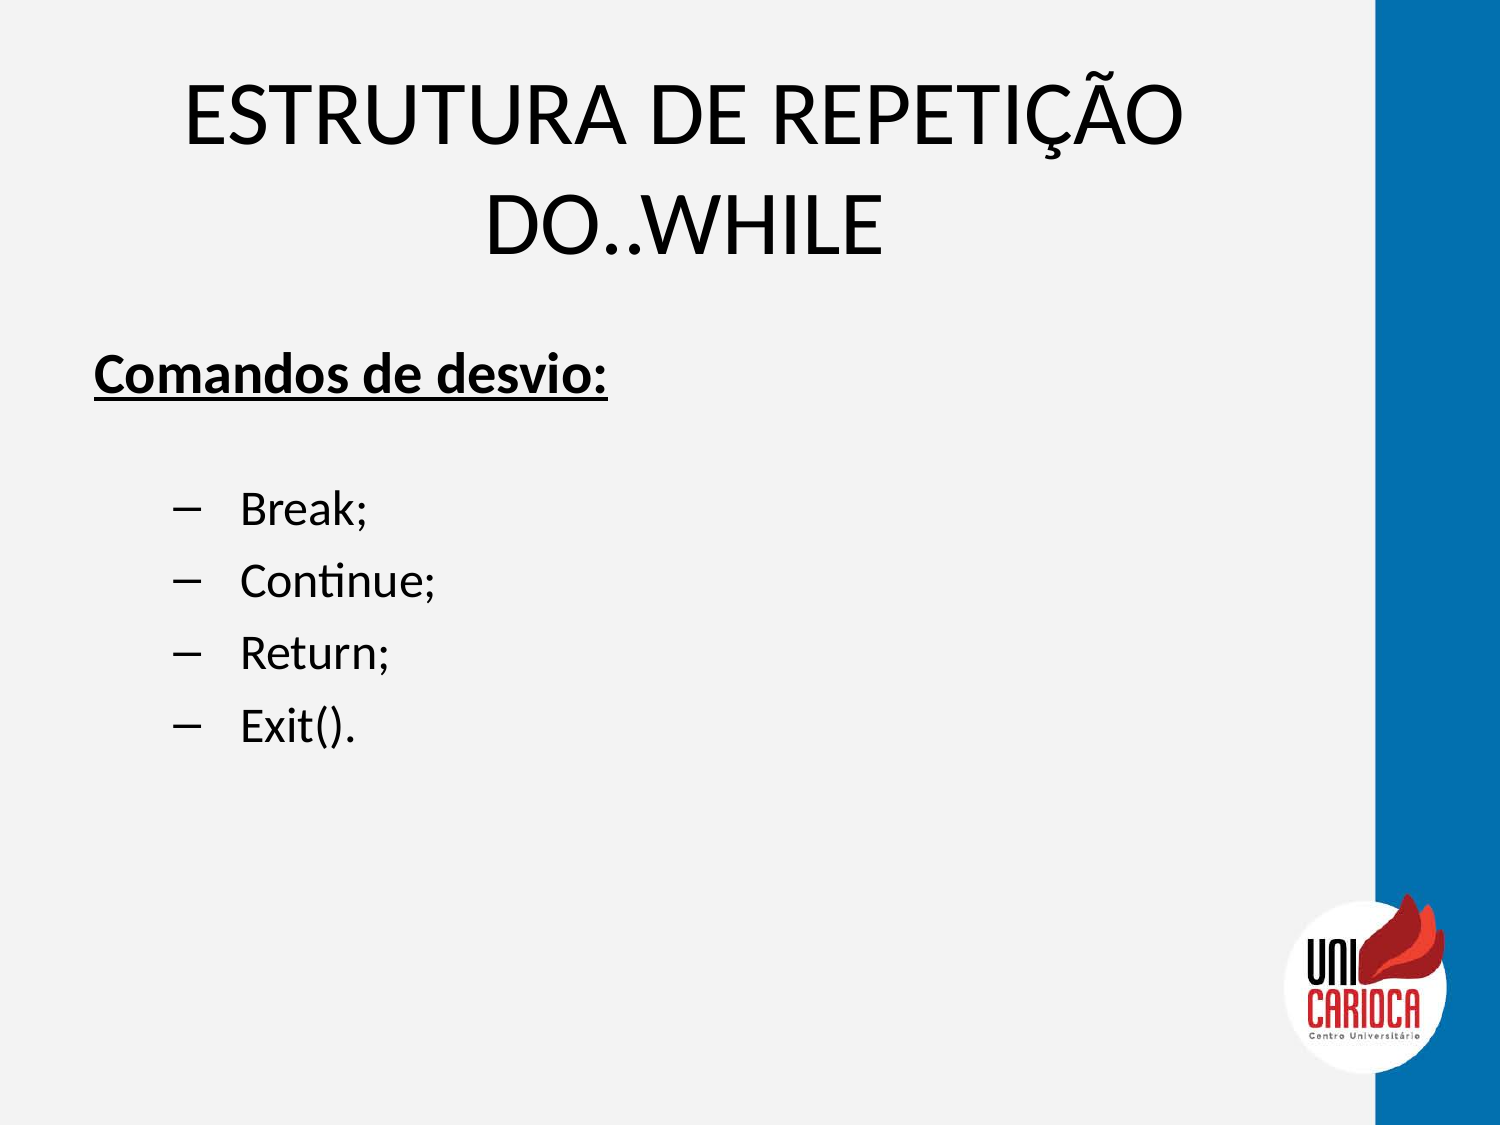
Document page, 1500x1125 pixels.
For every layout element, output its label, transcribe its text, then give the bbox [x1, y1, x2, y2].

picture [0, 0, 1500, 1125]
title ESTRUTURA DE REPETIÇÃO DO..WHILE [75, 45, 1296, 233]
text_box [107, 112, 1313, 253]
list Comandos de desvio: Break; Continue; Return; Exit(). [75, 257, 1296, 931]
